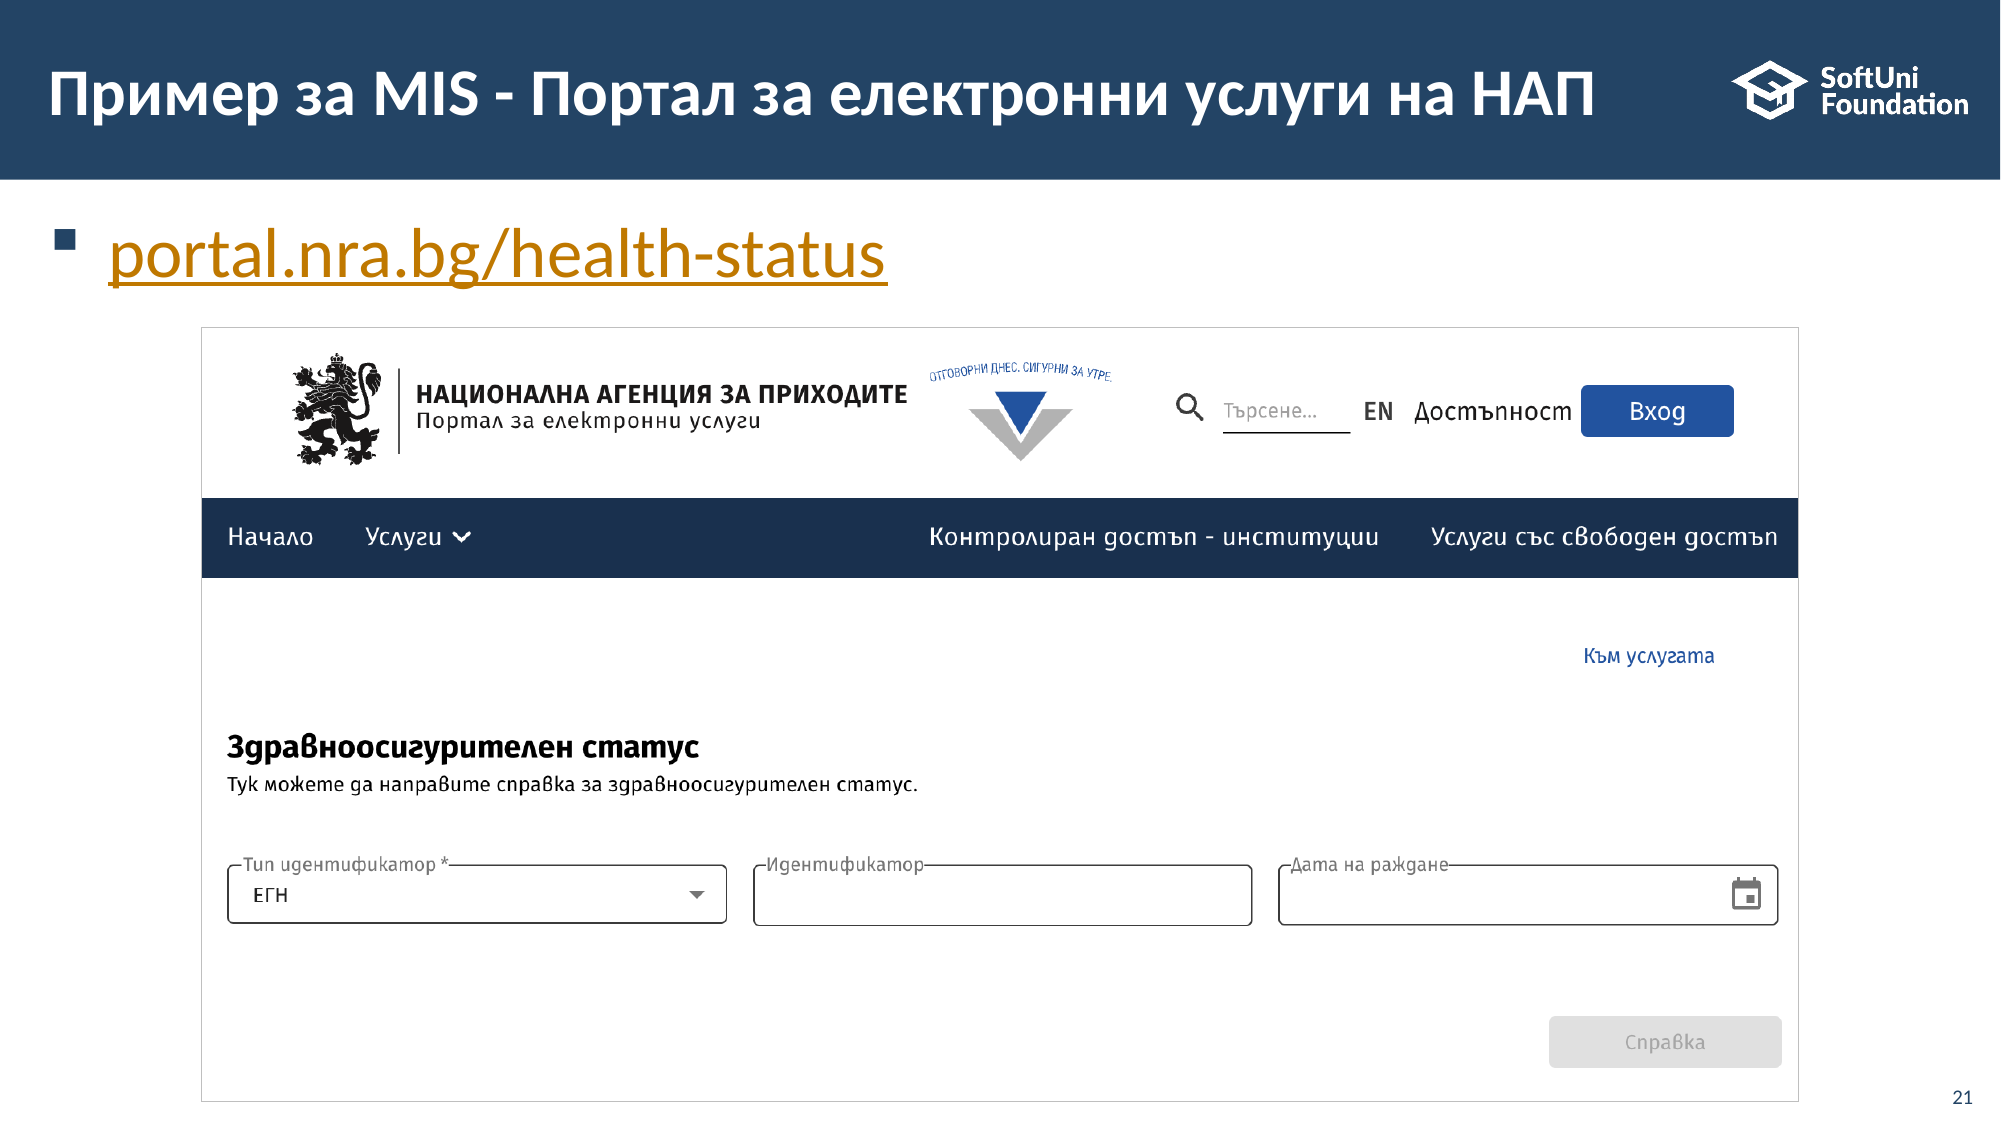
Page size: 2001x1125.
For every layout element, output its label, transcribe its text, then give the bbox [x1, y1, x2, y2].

slide_number 21 [1927, 1067, 1989, 1117]
picture [1731, 60, 1968, 120]
title Пример за MIS - Портал за електронни услуги на НАП [31, 16, 1716, 162]
picture [200, 327, 1799, 1102]
list portal.nra.bg/health-status [31, 196, 1970, 1104]
